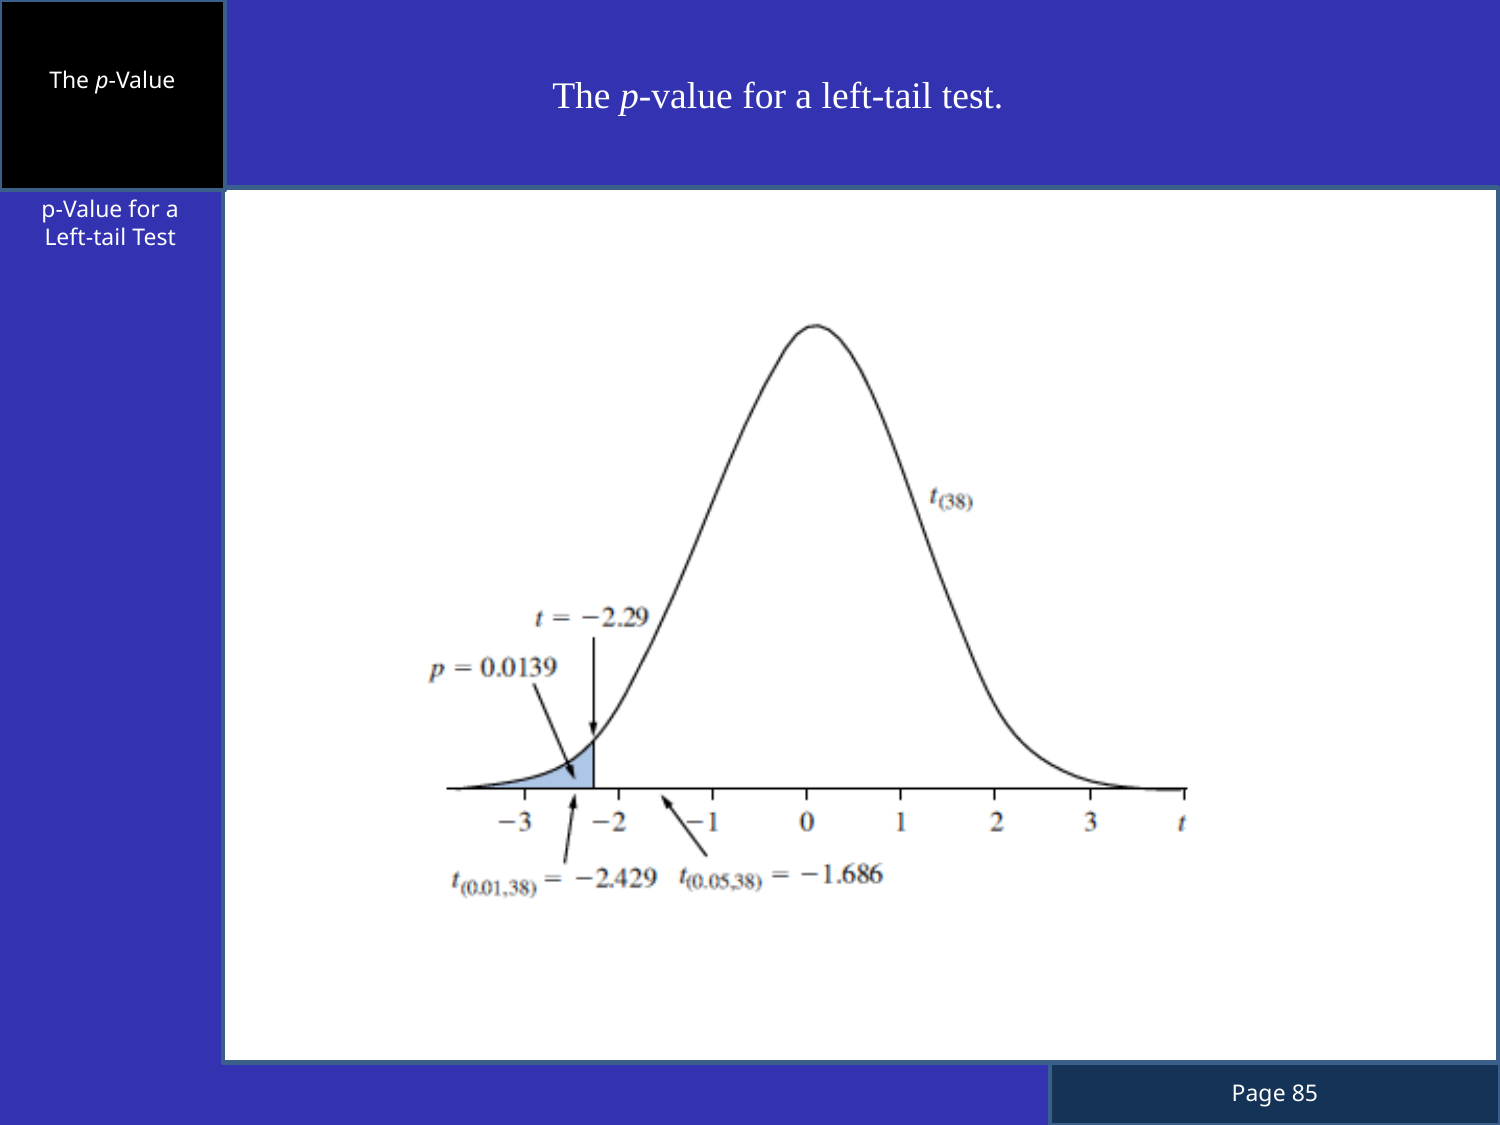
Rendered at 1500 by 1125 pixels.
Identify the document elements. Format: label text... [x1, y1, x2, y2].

picture [324, 287, 1307, 907]
list [225, 189, 1500, 1065]
text_box p-Value for a Left-tail Test [16, 187, 205, 258]
text_box The p-Value [0, 58, 225, 101]
text_box The p-value for a left-tail test. [537, 63, 1275, 123]
